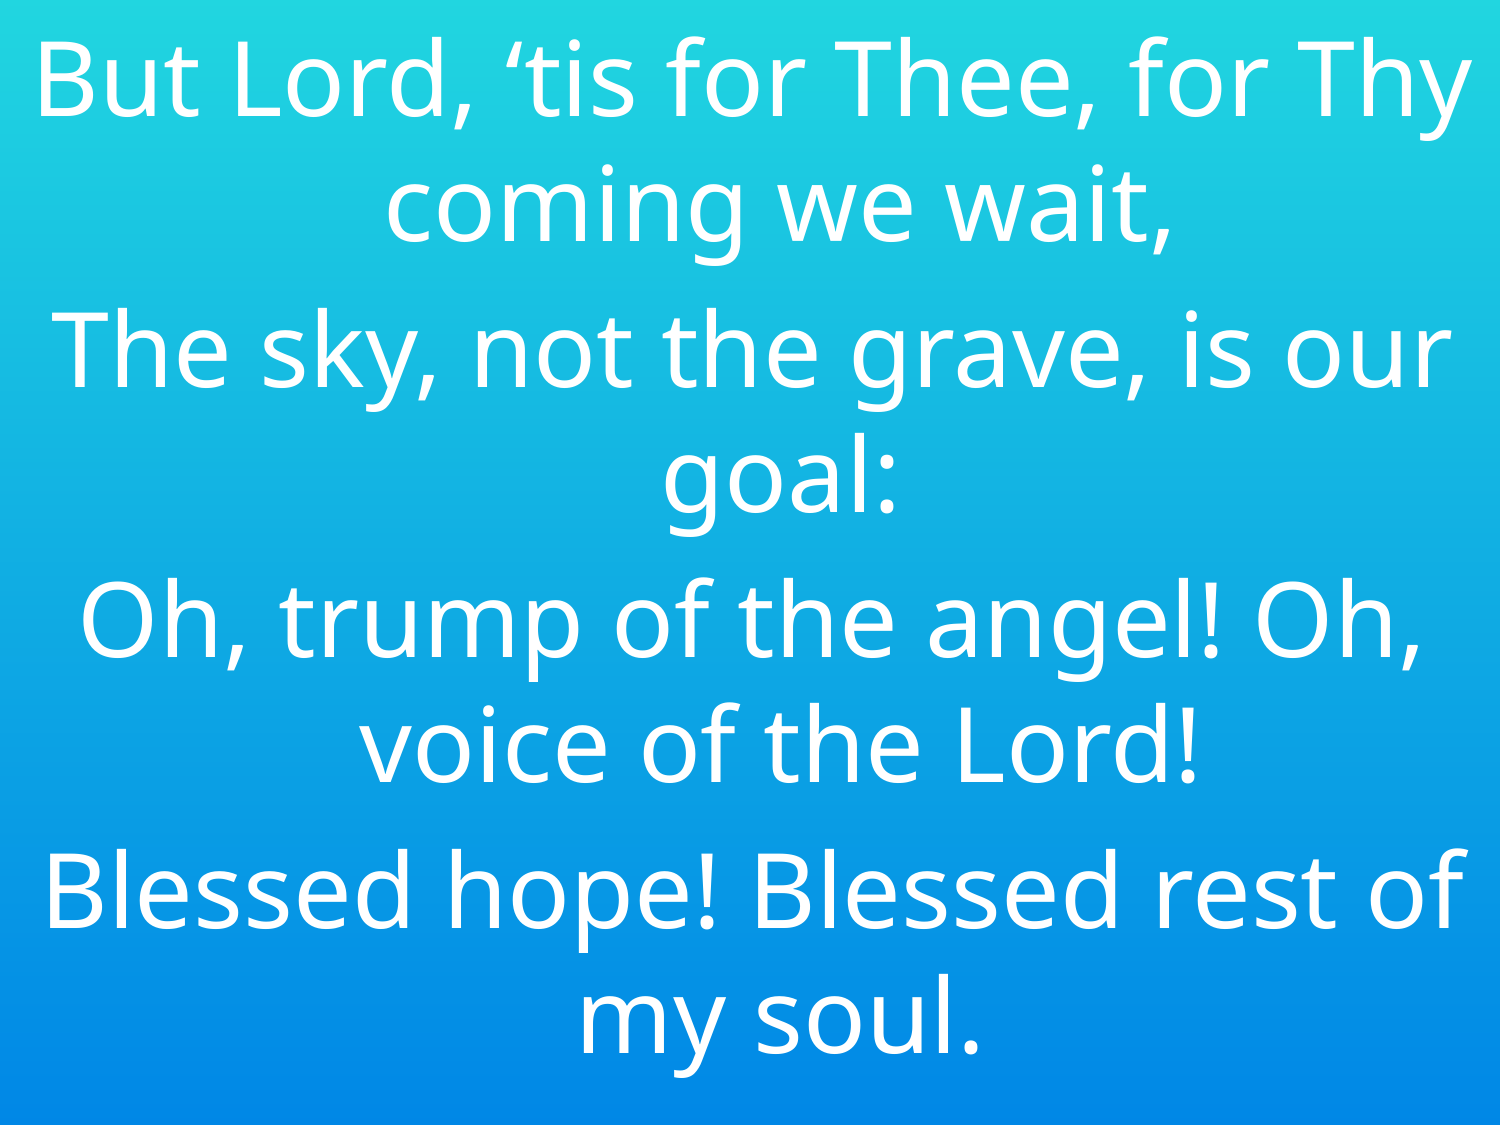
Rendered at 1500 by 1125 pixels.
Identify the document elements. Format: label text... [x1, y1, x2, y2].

list But Lord, ‘tis for Thee, for Thy coming we wait, The sky, not the grave, is our goal: Oh, trump of the angel! Oh, voice of the Lord! Blessed hope! Blessed rest of my soul. [0, 4, 1500, 1125]
